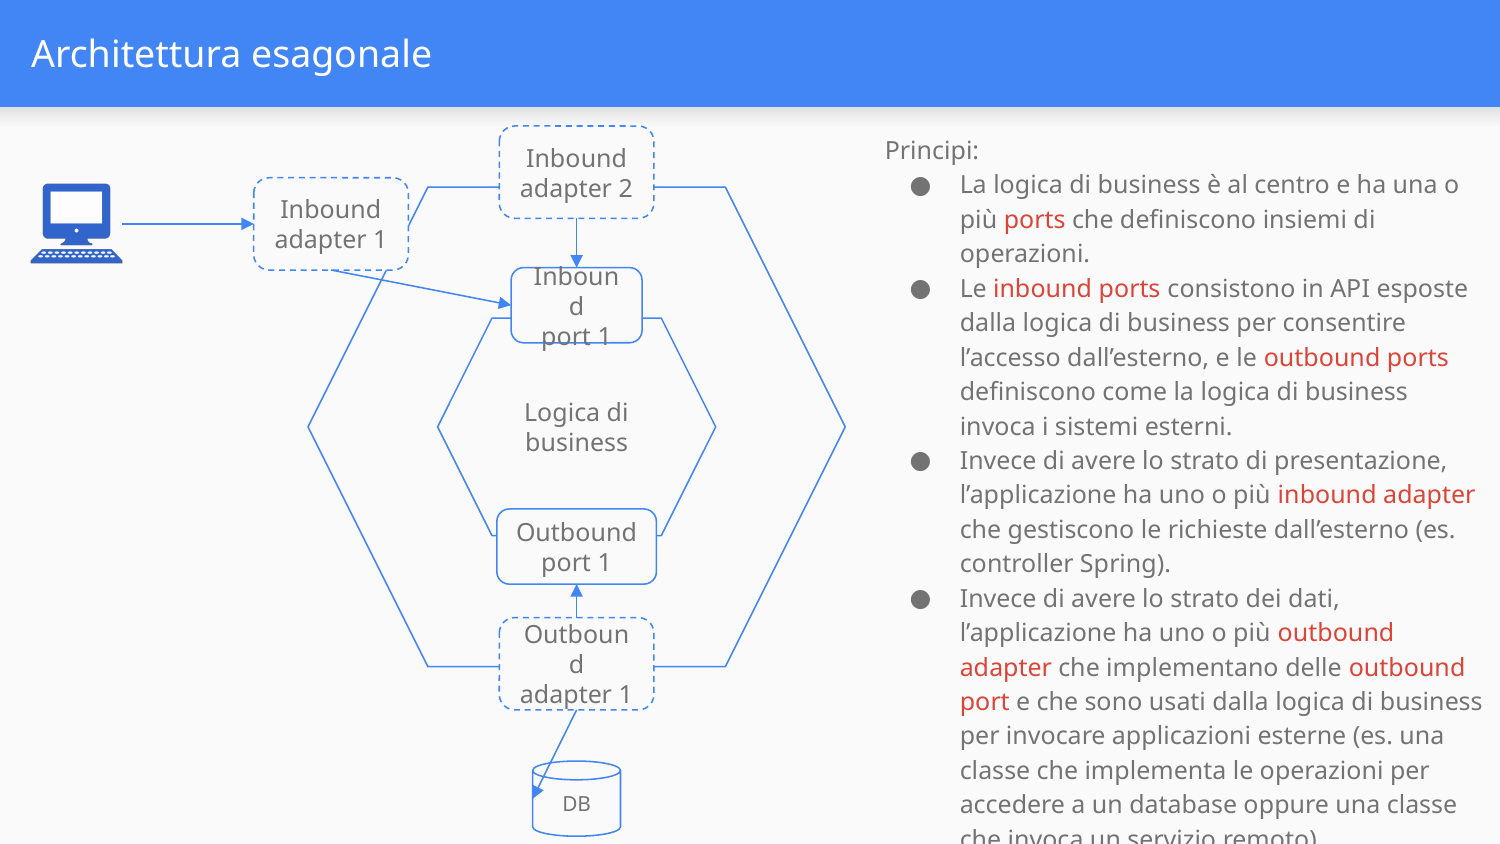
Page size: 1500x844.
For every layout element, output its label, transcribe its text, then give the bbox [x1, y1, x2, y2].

text_box Inbound adapter 2 [499, 125, 654, 219]
text_box Inbound adapter 1 [253, 177, 409, 271]
text_box DB [532, 761, 621, 837]
text_box Outbound port 1 [496, 508, 657, 585]
picture [29, 177, 123, 271]
text_box Outbound adapter 1 [499, 617, 654, 710]
text_box Logica di business [437, 318, 716, 536]
text_box Inbound port 1 [511, 267, 643, 343]
text_box [577, 187, 846, 667]
text_box Principi: La logica di business è al centro e ha una o più ports che definiscono insiemi di operazioni. Le inbound ports consistono in API esposte dalla logica di business per consentire l’accesso dall’esterno, e le outbound ports definiscono come la logica di business invoca i sistemi esterni. Invece di avere lo strato di presentazione, l’applicazione ha uno o più inbound adapter che gestiscono le richieste dall’esterno (es. controller Spring). Invece di avere lo strato dei dati, l’applicazione ha uno o più outbound adapter che implementano delle outbound port e che sono usati dalla logica di business per invocare applicazioni esterne (es. una classe che implementa le operazioni per accedere a un database oppure una classe che invoca un servizio remoto). [869, 115, 1500, 844]
text_box [402, 187, 576, 272]
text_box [330, 269, 512, 306]
text_box [308, 314, 575, 667]
title Architettura esagonale [16, 2, 1464, 102]
